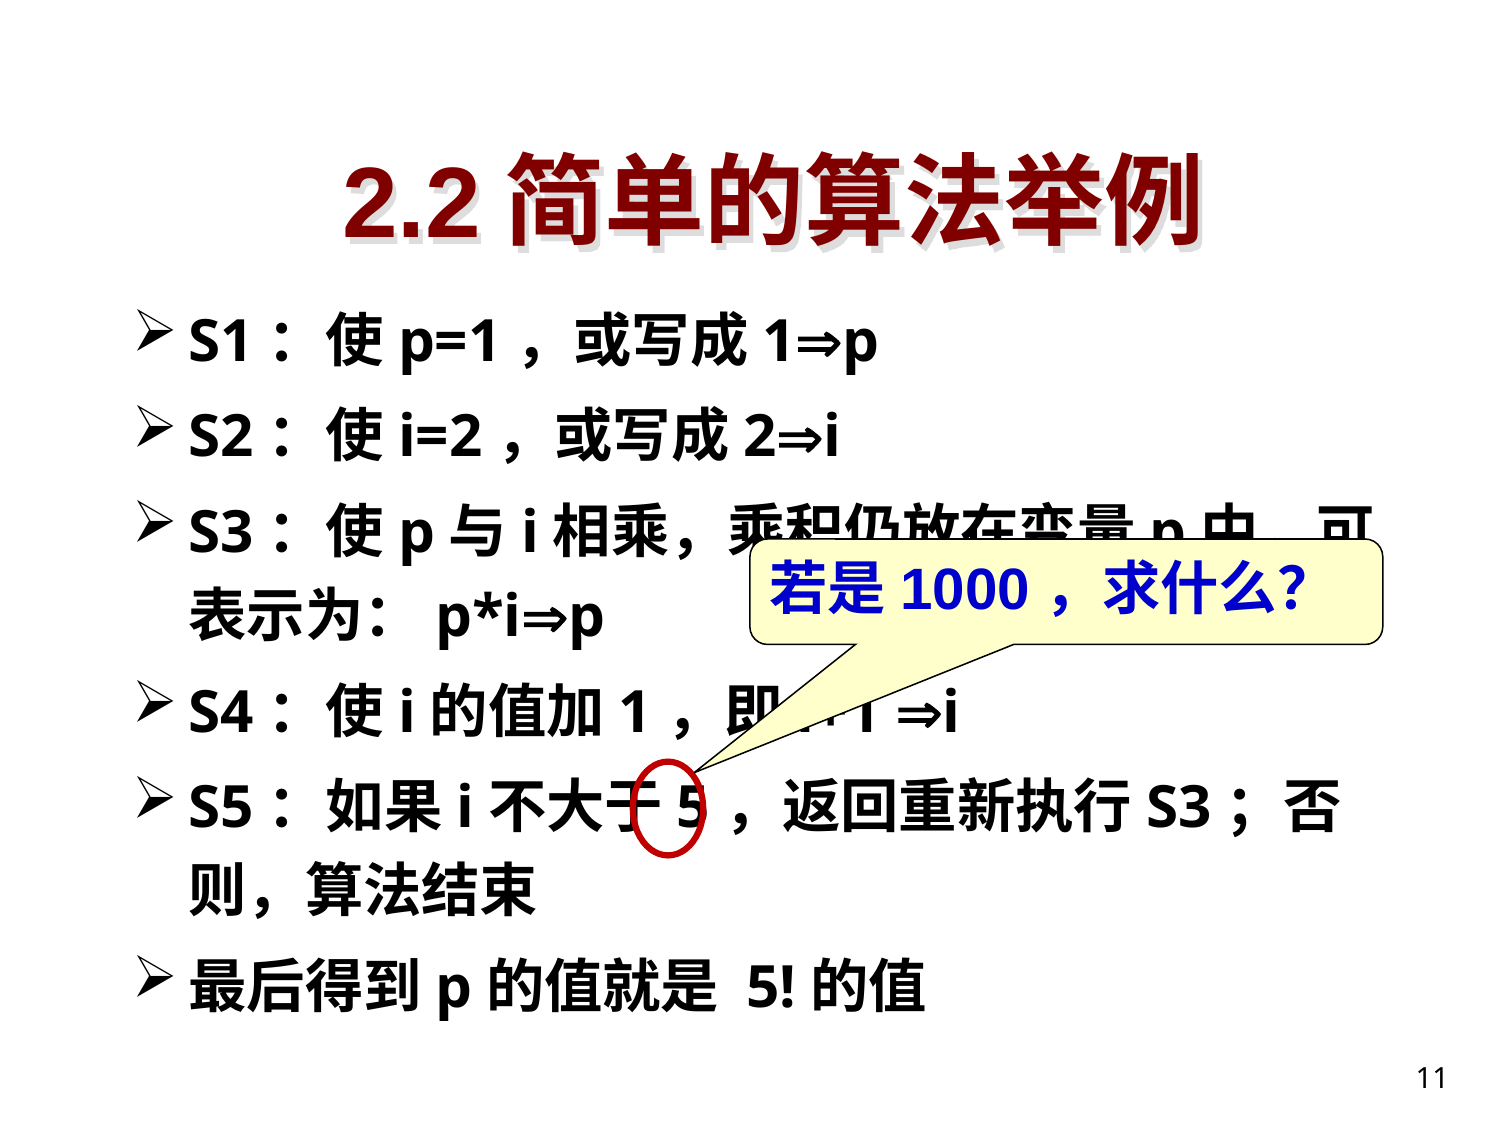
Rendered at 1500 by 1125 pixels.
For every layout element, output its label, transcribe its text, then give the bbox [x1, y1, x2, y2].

text_box 若是1000，求什么？ [694, 538, 1383, 773]
text_box [632, 761, 704, 856]
list S1：使p=1，或写成1p S2：使i=2，或写成2i S3：使p与i相乘，乘积仍放在变量p中，可表示为：p*ip S4：使i的值加1，即i+1 i S5：如果i不大于5，返回重新执行S3；否则，算法结束 最后得到p的值就是 5!的值 [117, 281, 1418, 1020]
slide_number 11 [1151, 1031, 1465, 1107]
title 2.2简单的算法举例 [117, 128, 1430, 266]
